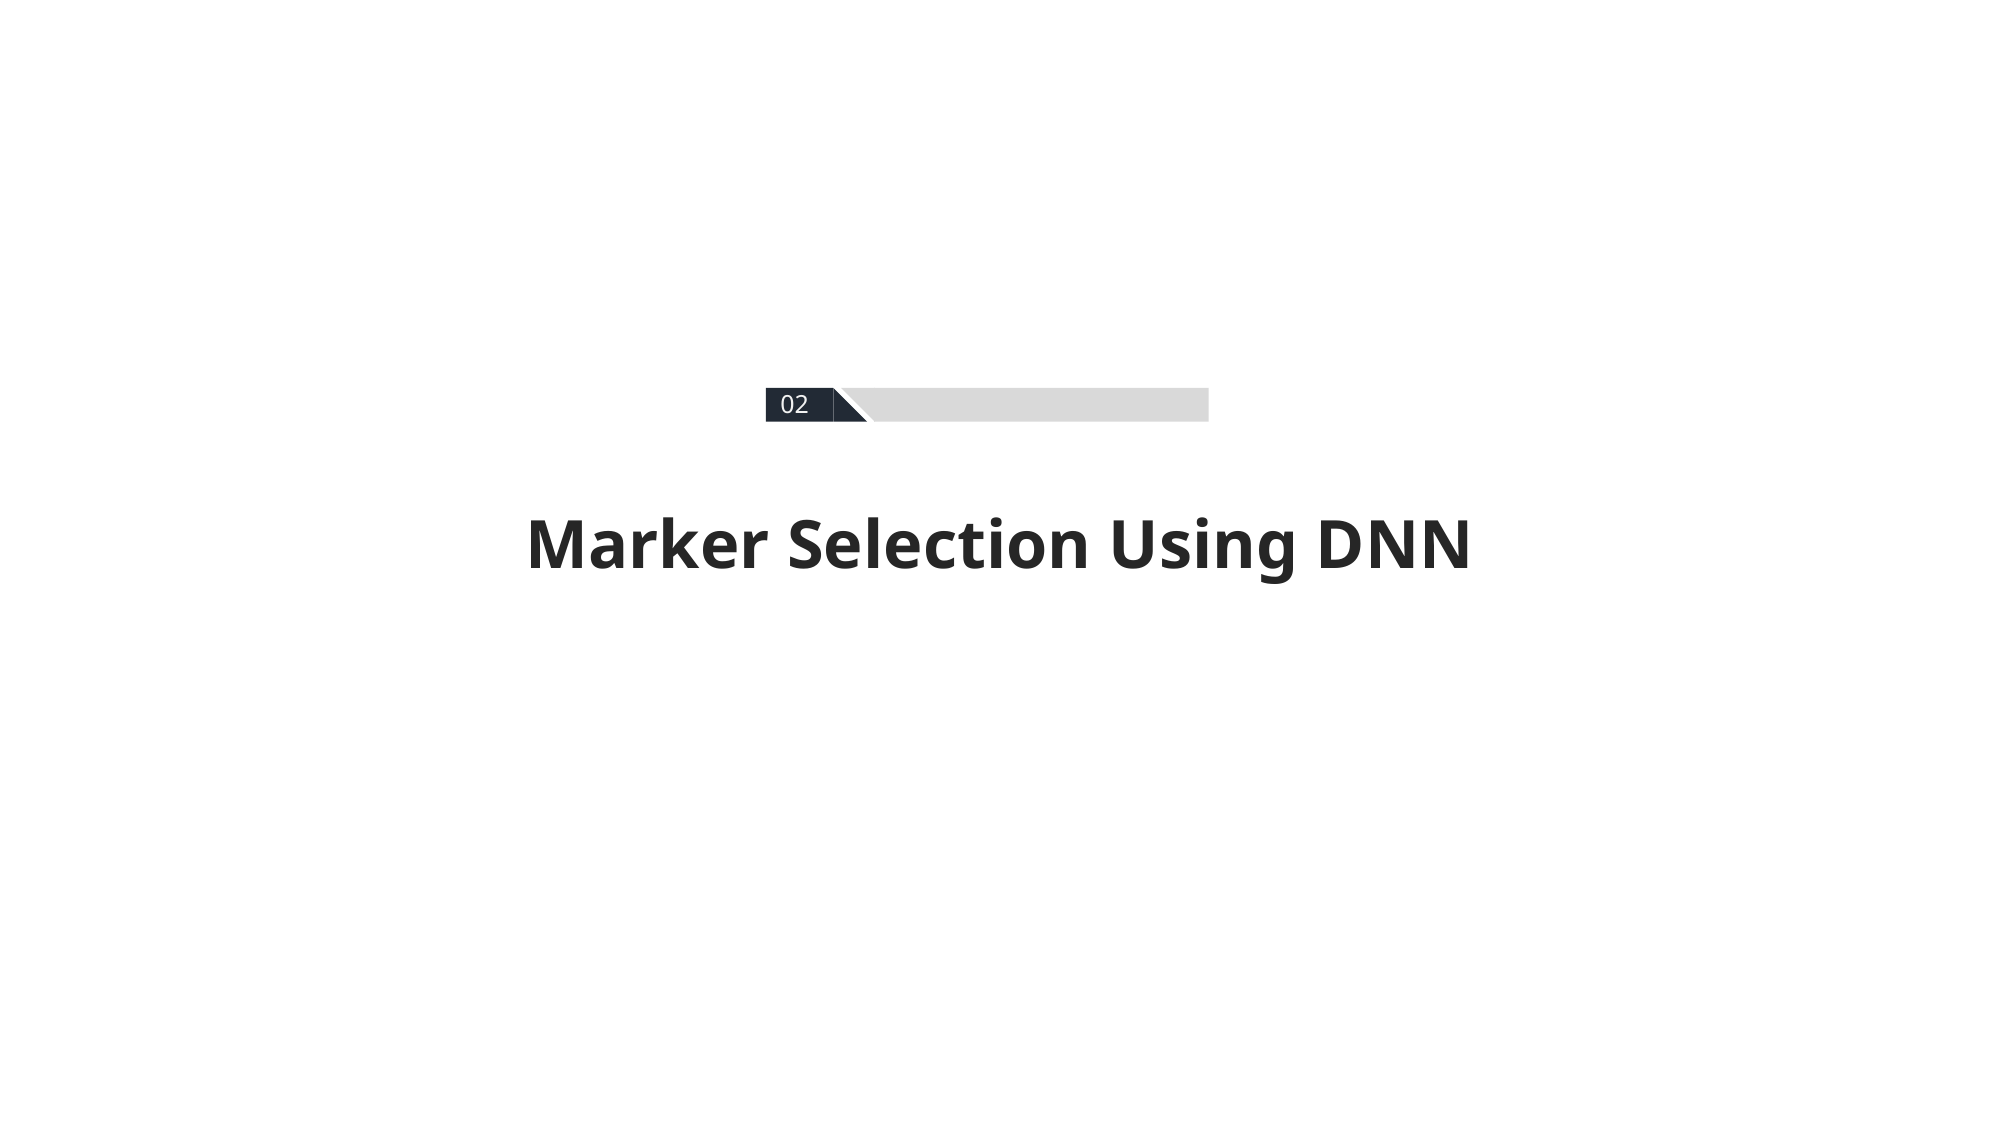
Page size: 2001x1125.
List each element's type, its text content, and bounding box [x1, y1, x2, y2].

text_box 02 [765, 381, 970, 426]
text_box [970, 387, 1210, 423]
text_box Marker Selection Using DNN [499, 494, 1501, 590]
